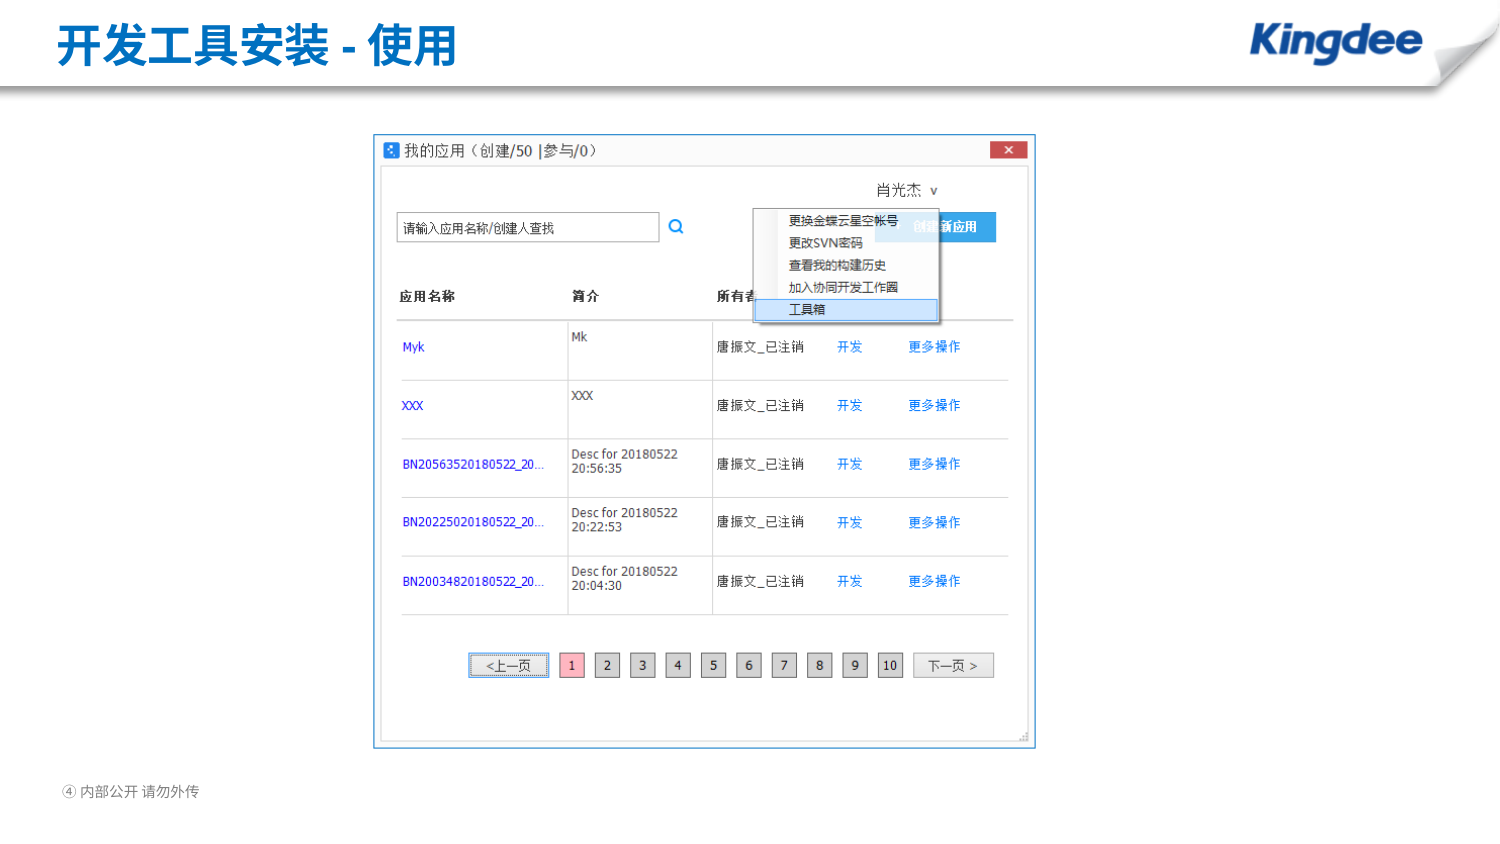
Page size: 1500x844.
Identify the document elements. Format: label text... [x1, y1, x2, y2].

title 开发工具安装-使用 [41, 2, 1336, 86]
picture [336, 114, 1070, 787]
picture [0, 0, 1500, 86]
